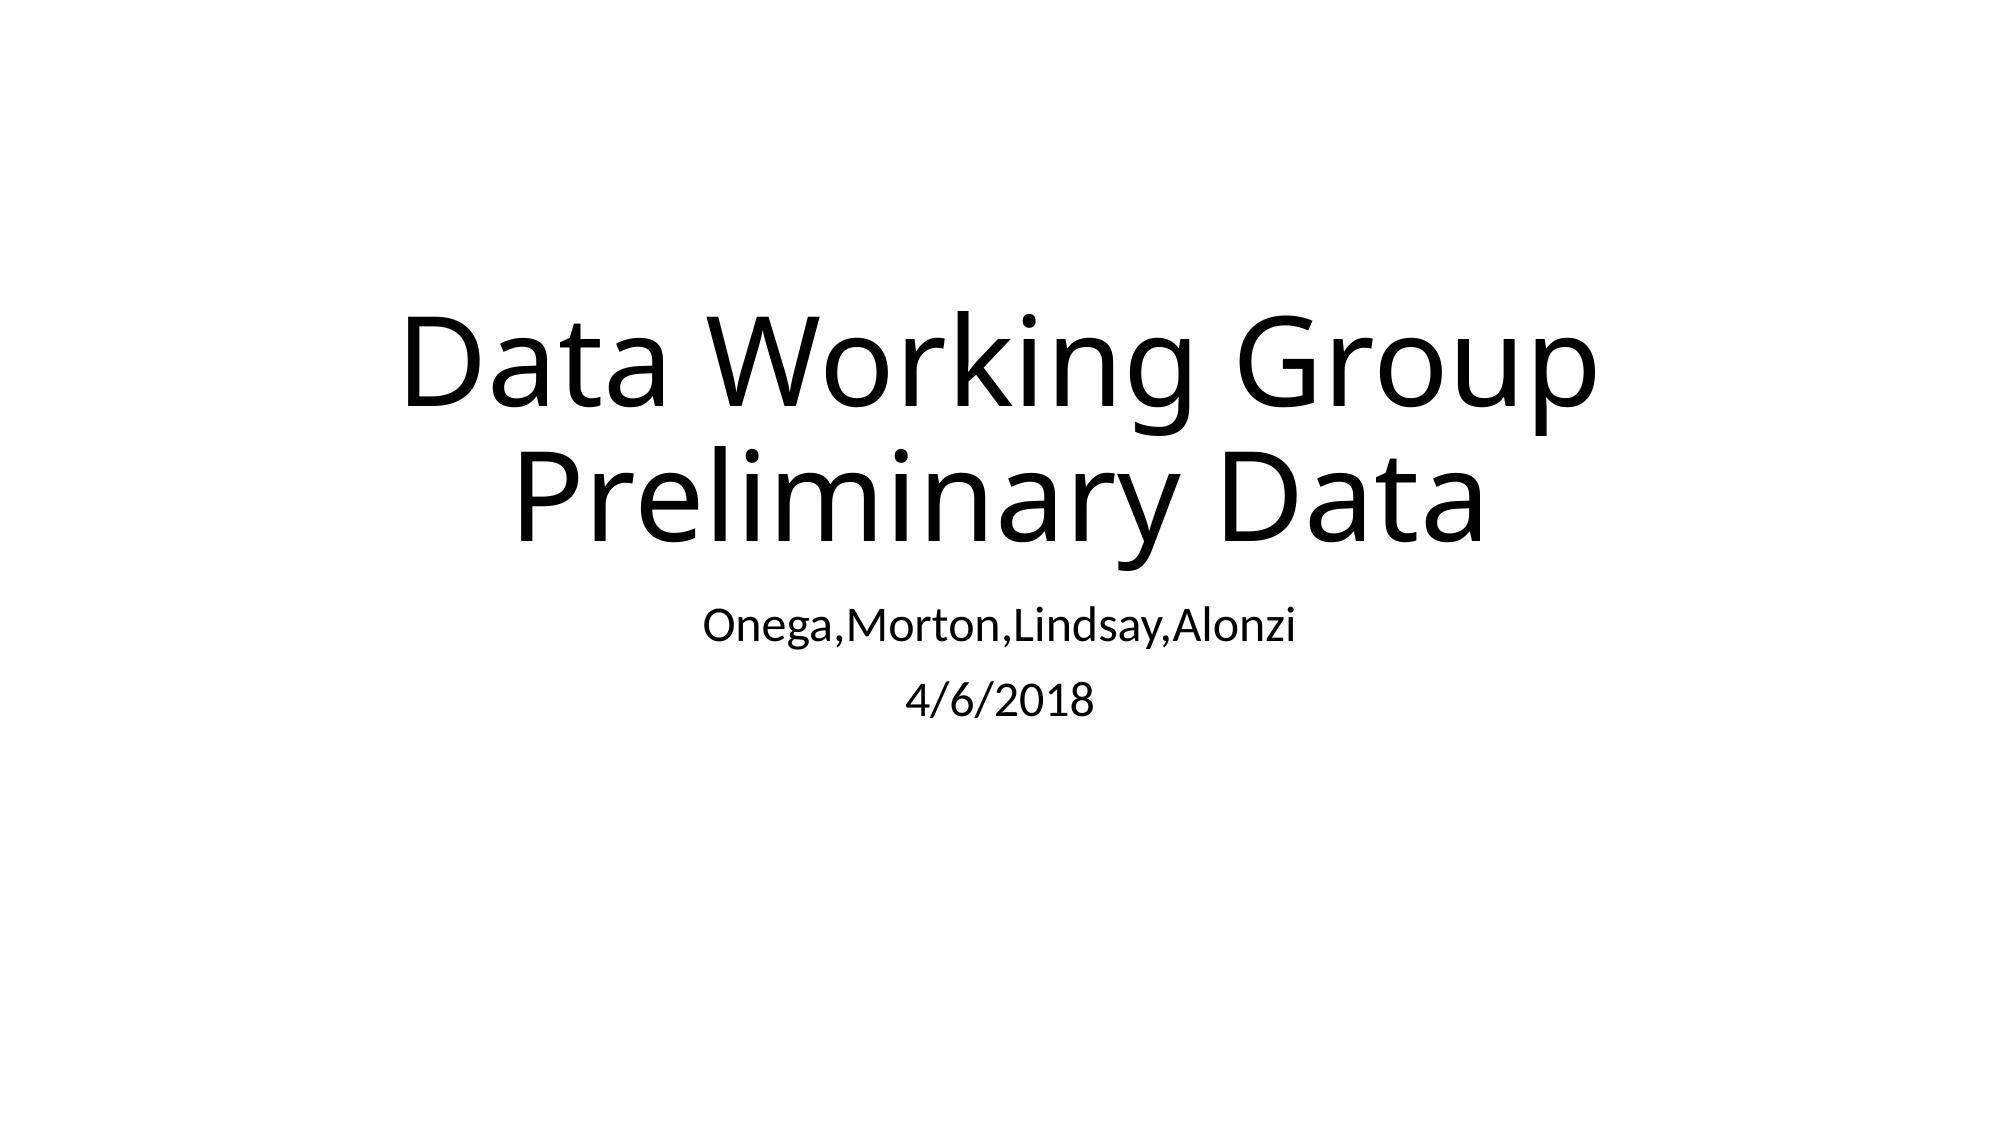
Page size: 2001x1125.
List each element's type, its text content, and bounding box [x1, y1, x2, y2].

title Data Working Group Preliminary Data [249, 184, 1750, 576]
subtitle Onega,Morton,Lindsay,Alonzi 4/6/2018 [249, 590, 1750, 863]
